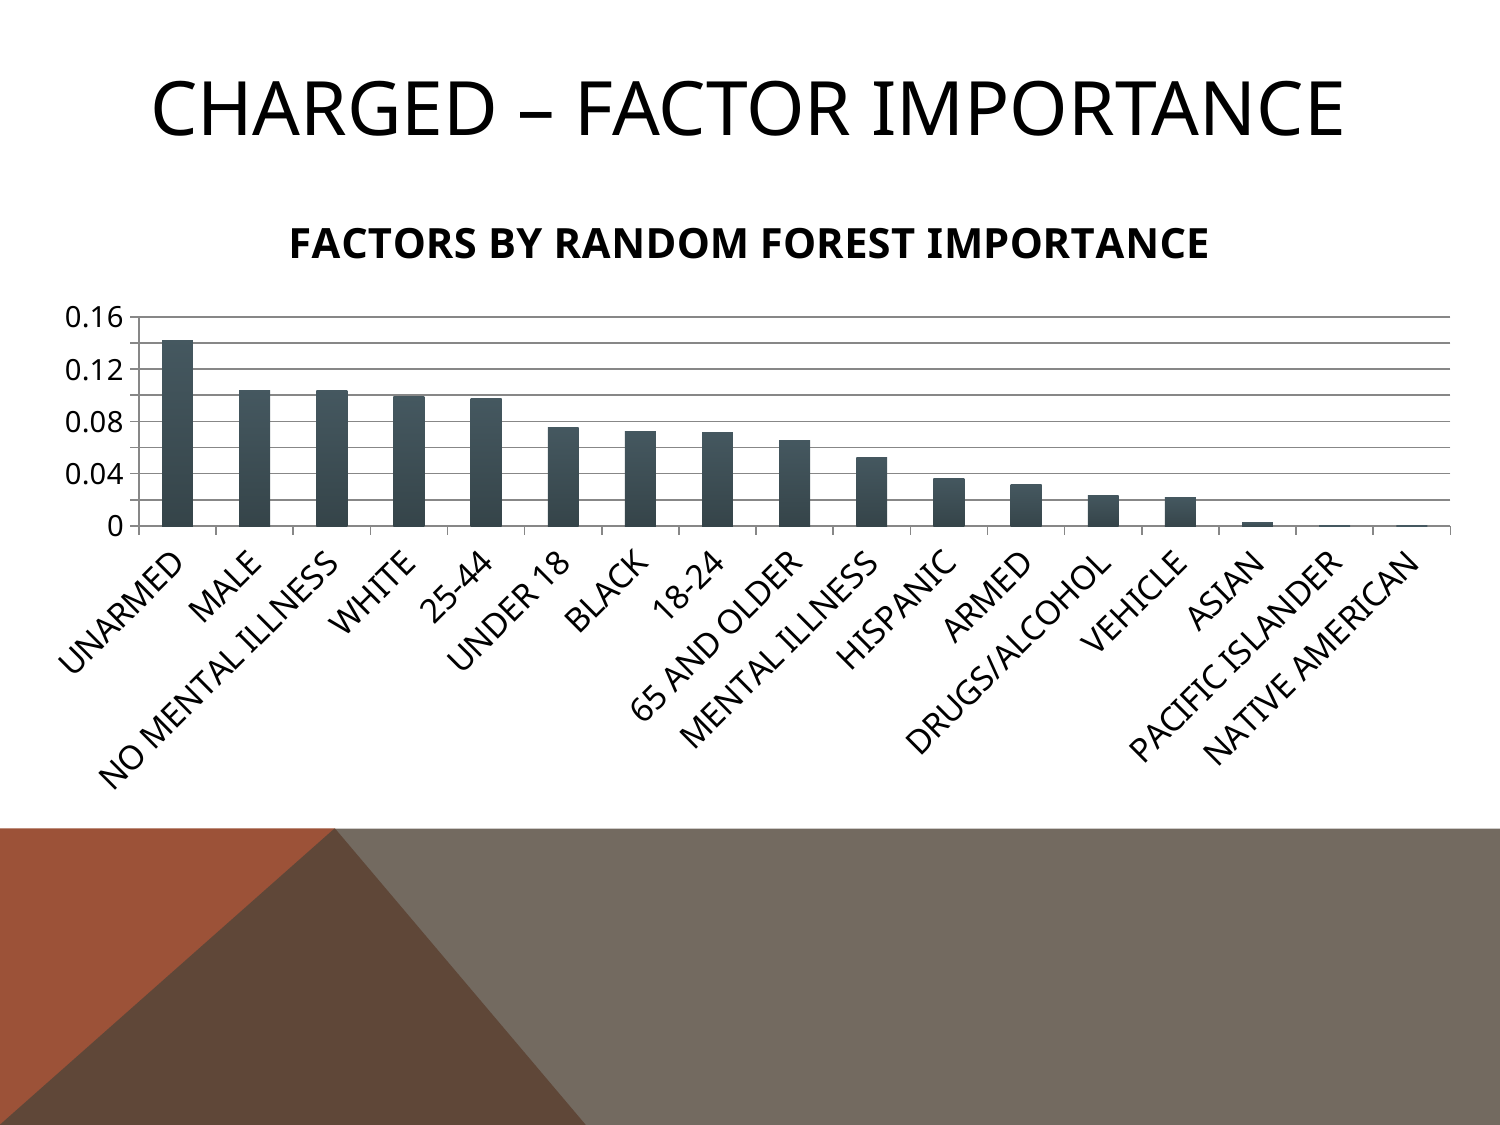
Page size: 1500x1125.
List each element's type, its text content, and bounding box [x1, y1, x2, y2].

title Charged – Factor Importance [135, 60, 1445, 150]
chart [18, 180, 1480, 813]
